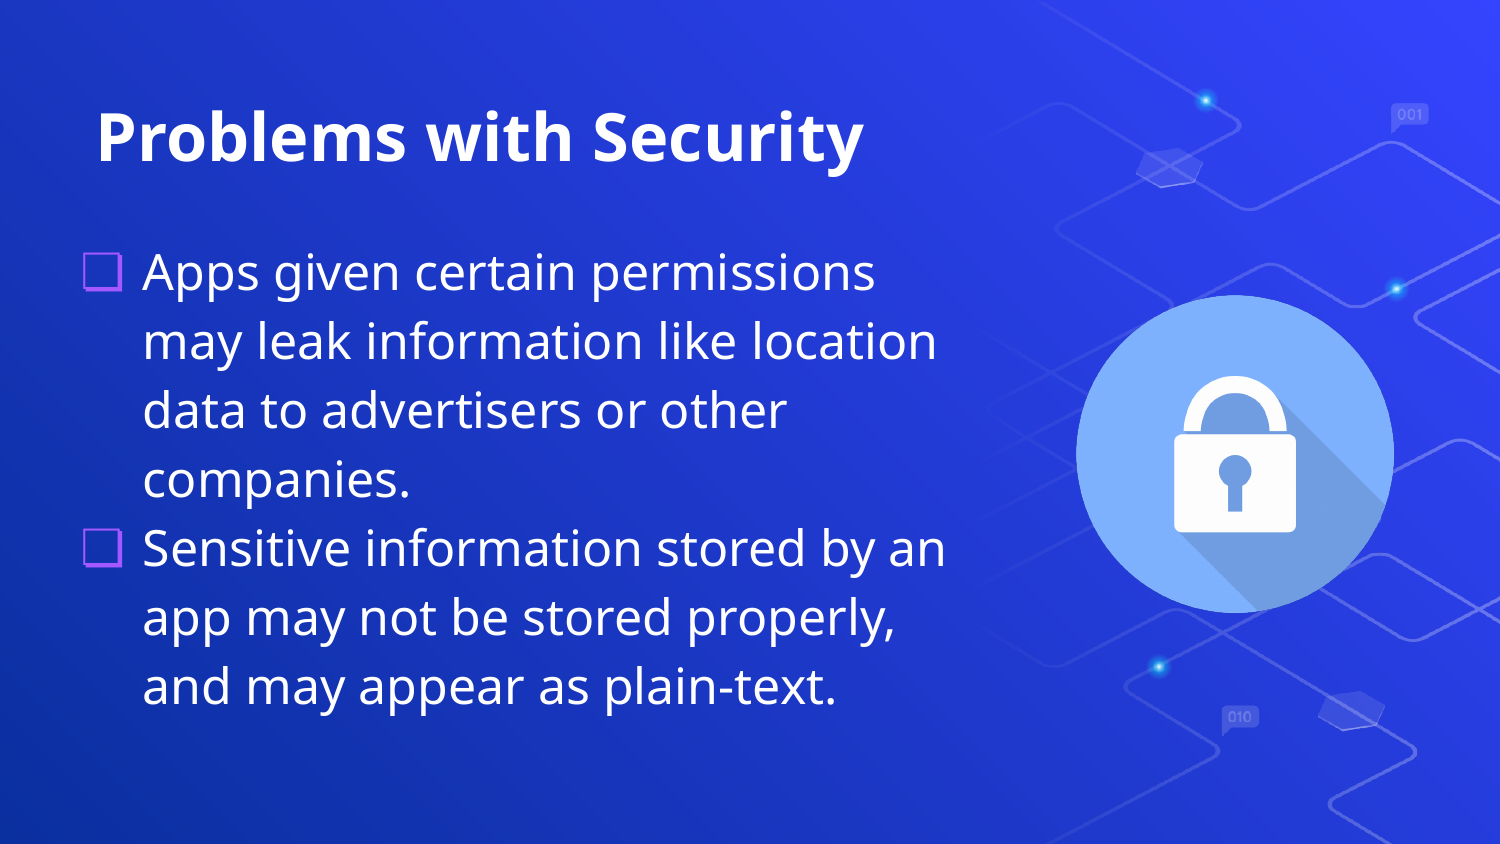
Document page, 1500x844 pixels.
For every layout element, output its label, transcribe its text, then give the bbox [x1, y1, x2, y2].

list Apps given certain permissions may leak information like location data to advertisers or other companies. Sensitive information stored by an app may not be stored properly, and may appear as plain-text. [67, 231, 985, 750]
picture [0, 0, 1500, 844]
title Problems with Security [95, 33, 1439, 175]
